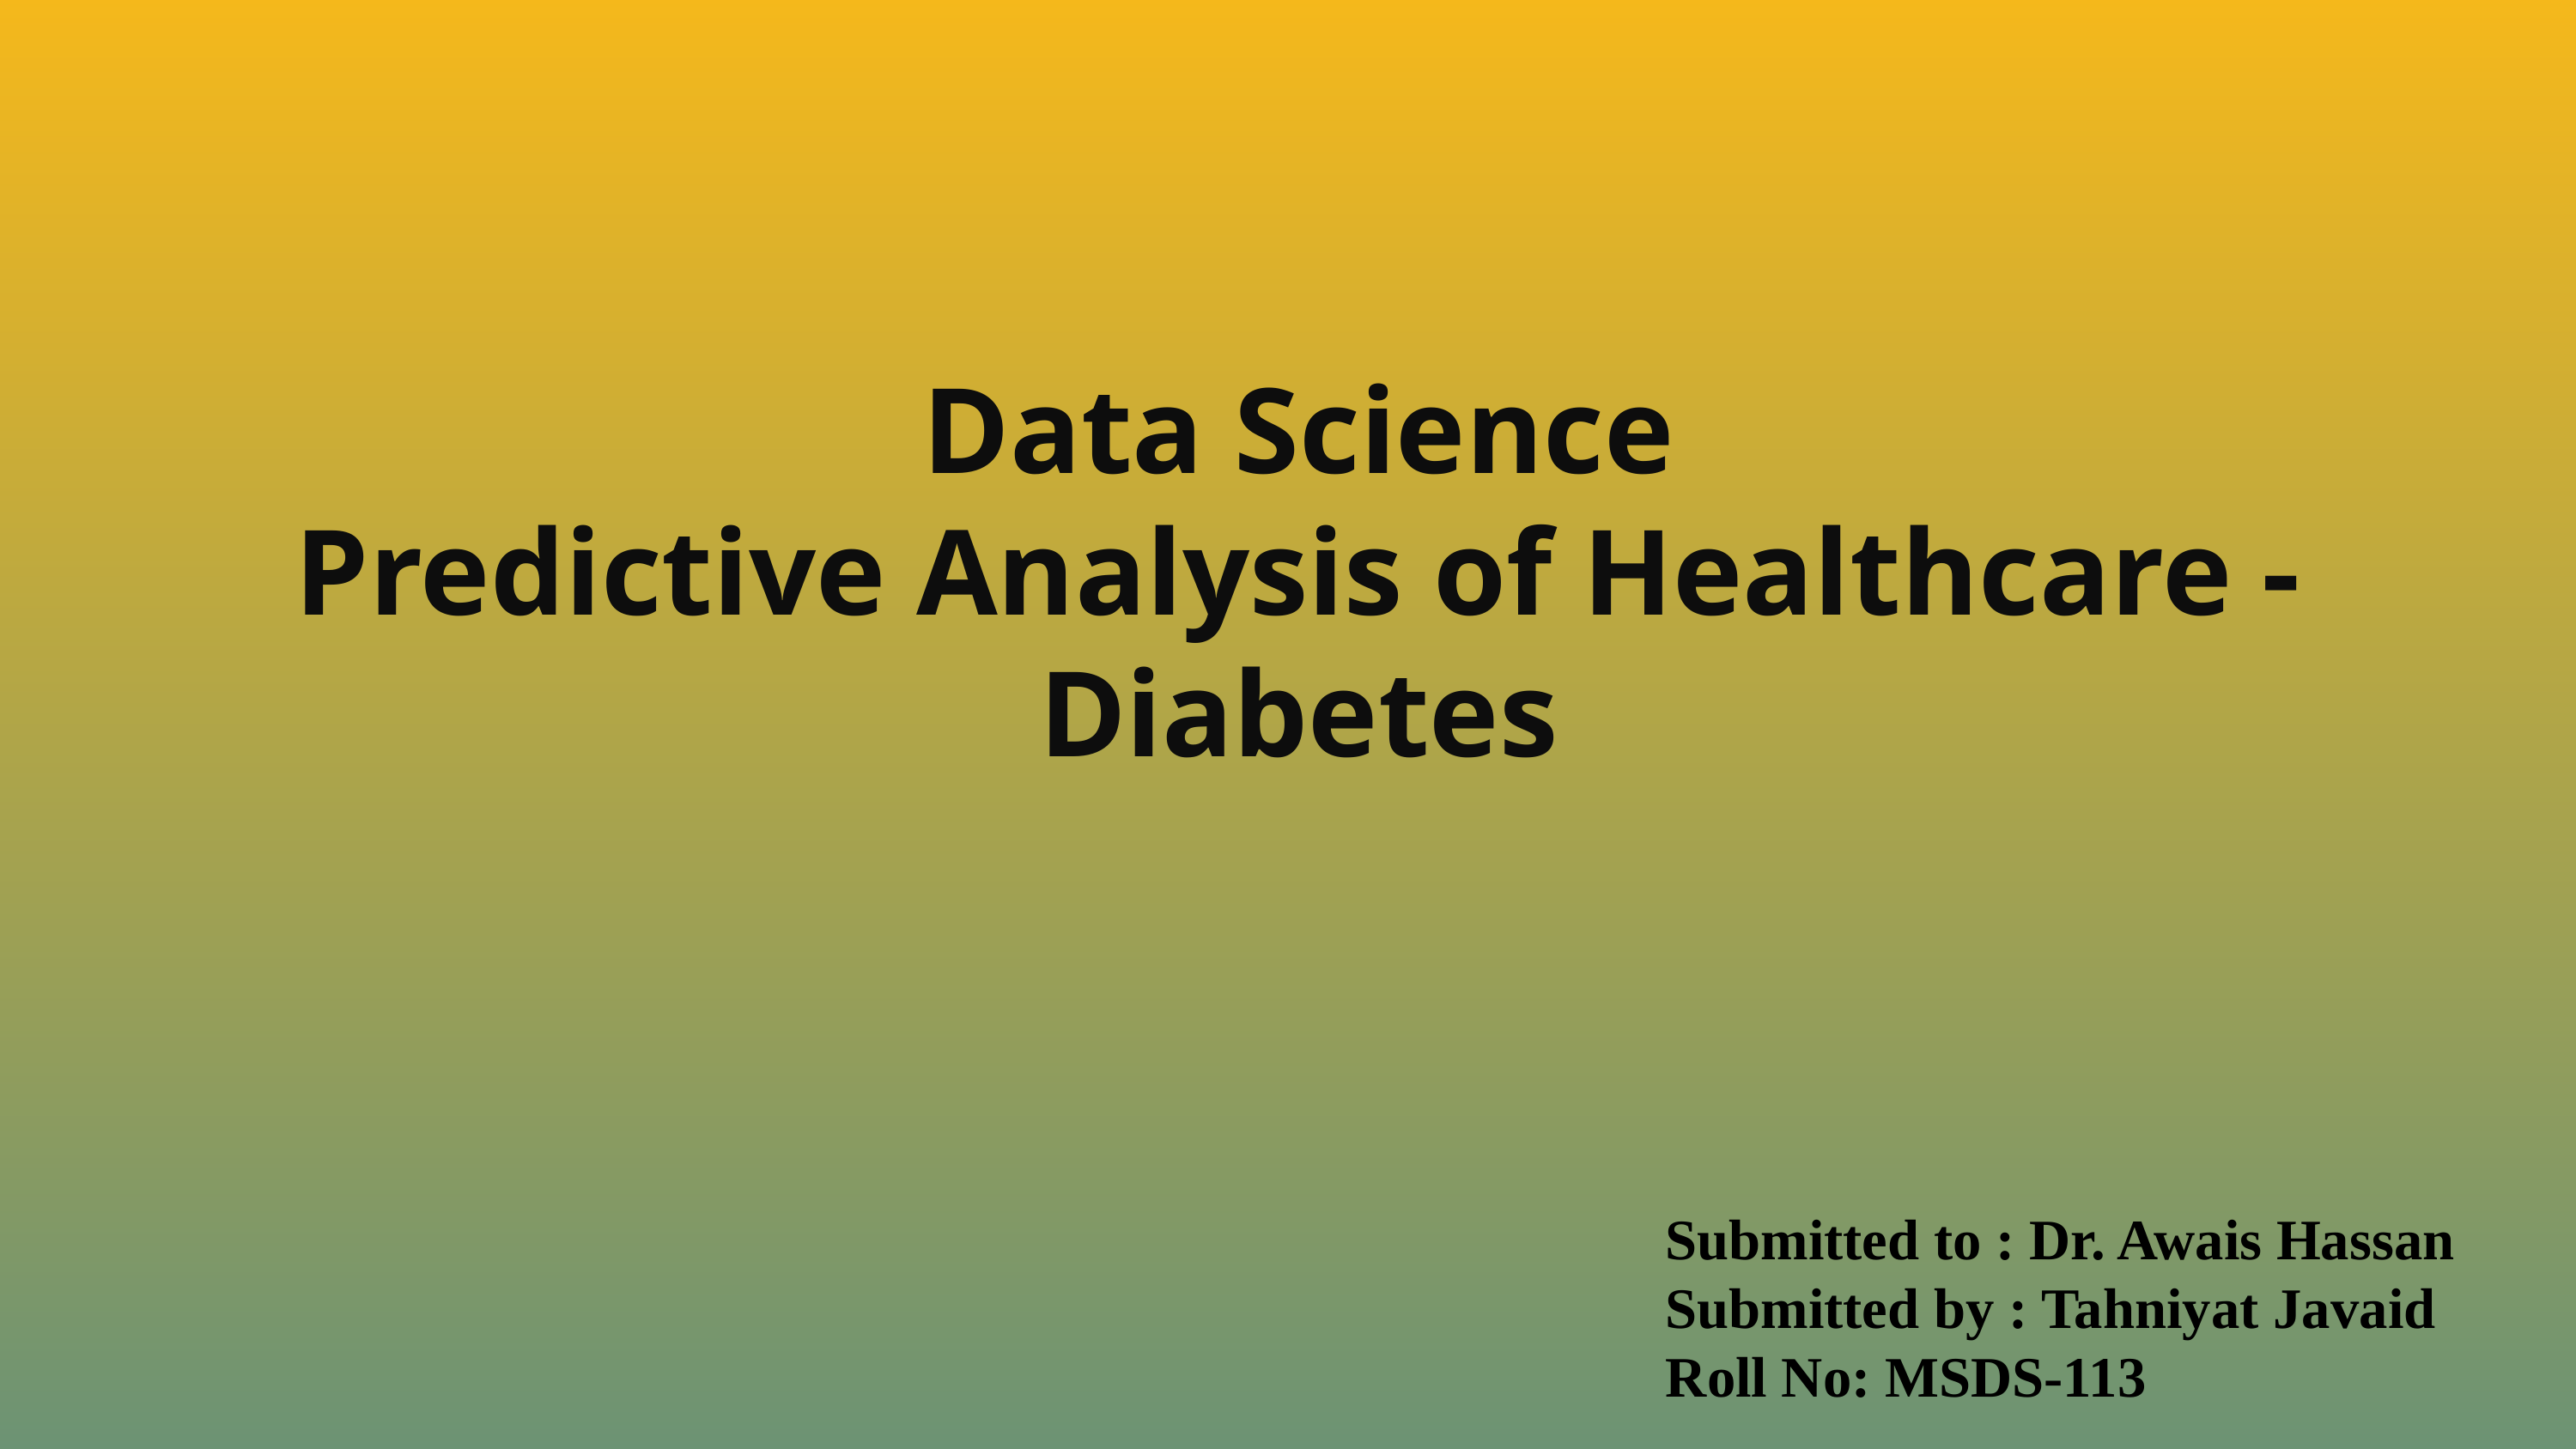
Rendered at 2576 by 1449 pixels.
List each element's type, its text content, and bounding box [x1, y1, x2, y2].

text_box Submitted to : Dr. Awais Hassan Submitted by : Tahniyat Javaid Roll No: MSDS-113 [1652, 1196, 2576, 1416]
text_box Data Science Predictive Analysis of Healthcare - Diabetes [204, 349, 2394, 786]
